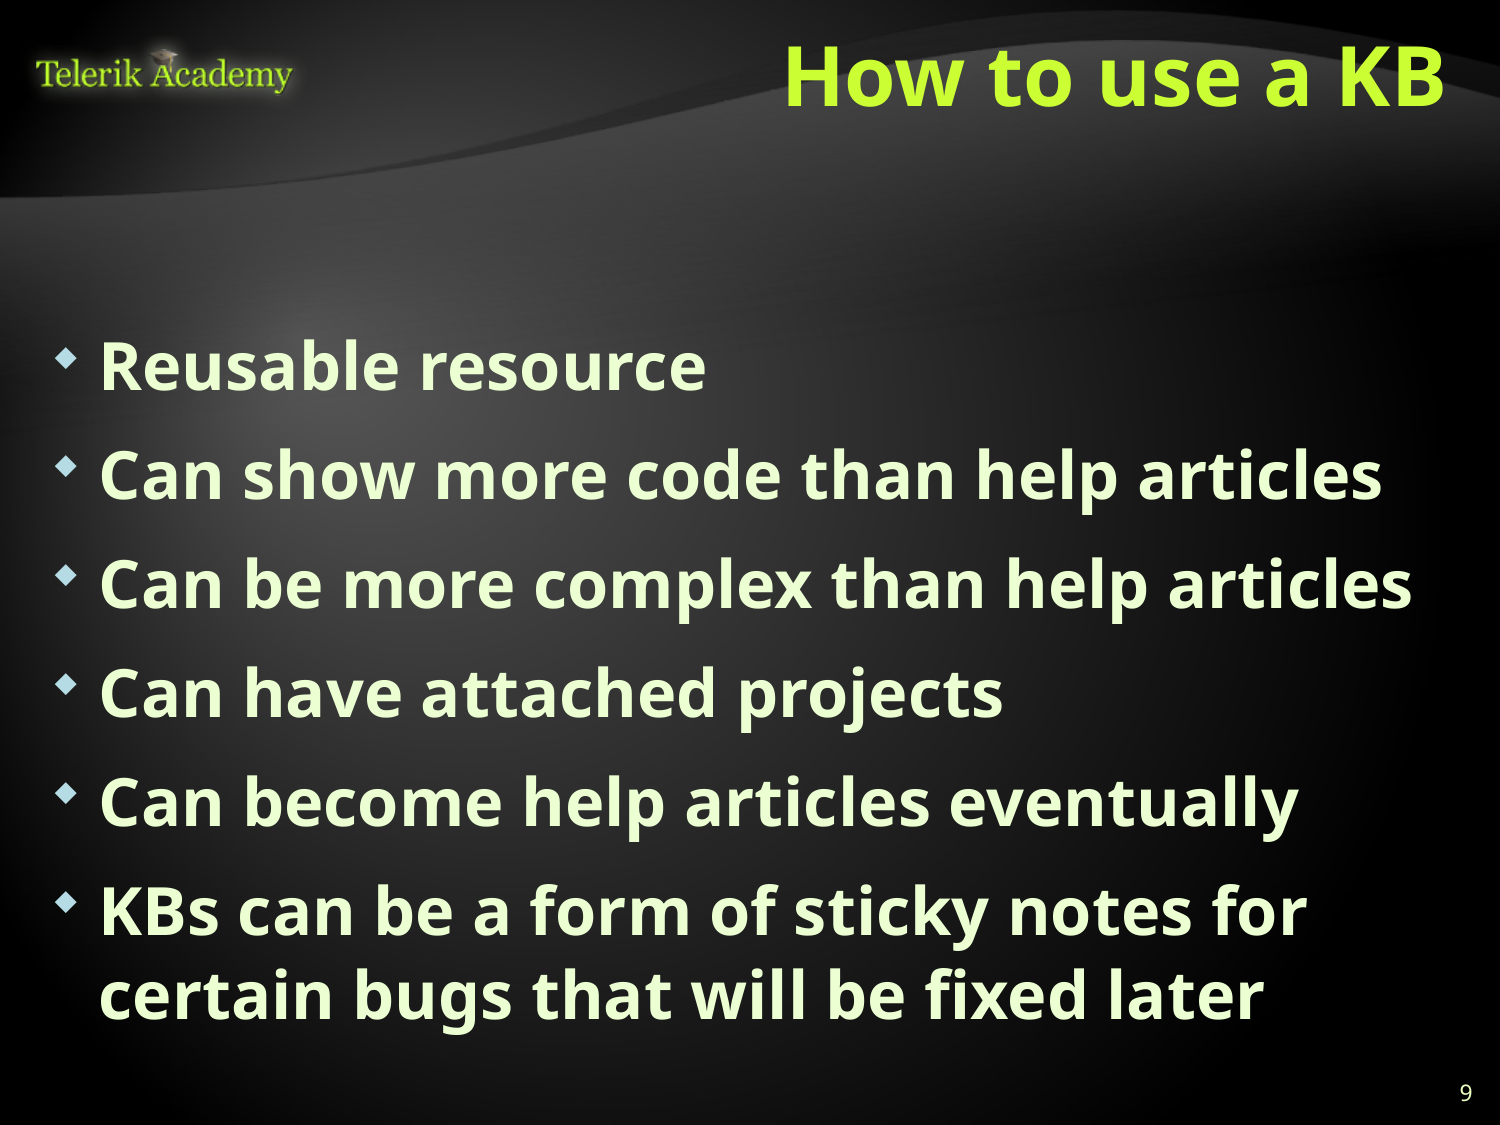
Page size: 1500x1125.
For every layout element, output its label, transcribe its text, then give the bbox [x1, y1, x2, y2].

picture [0, 0, 1500, 1125]
list Reusable resource Can show more code than help articles Can be more complex than help articles Can have attached projects Can become help articles eventually KBs can be a form of sticky notes for certain bugs that will be fixed later [37, 312, 1463, 1063]
title How to use a KB [300, 12, 1463, 150]
slide_number 9 [1412, 1074, 1488, 1113]
